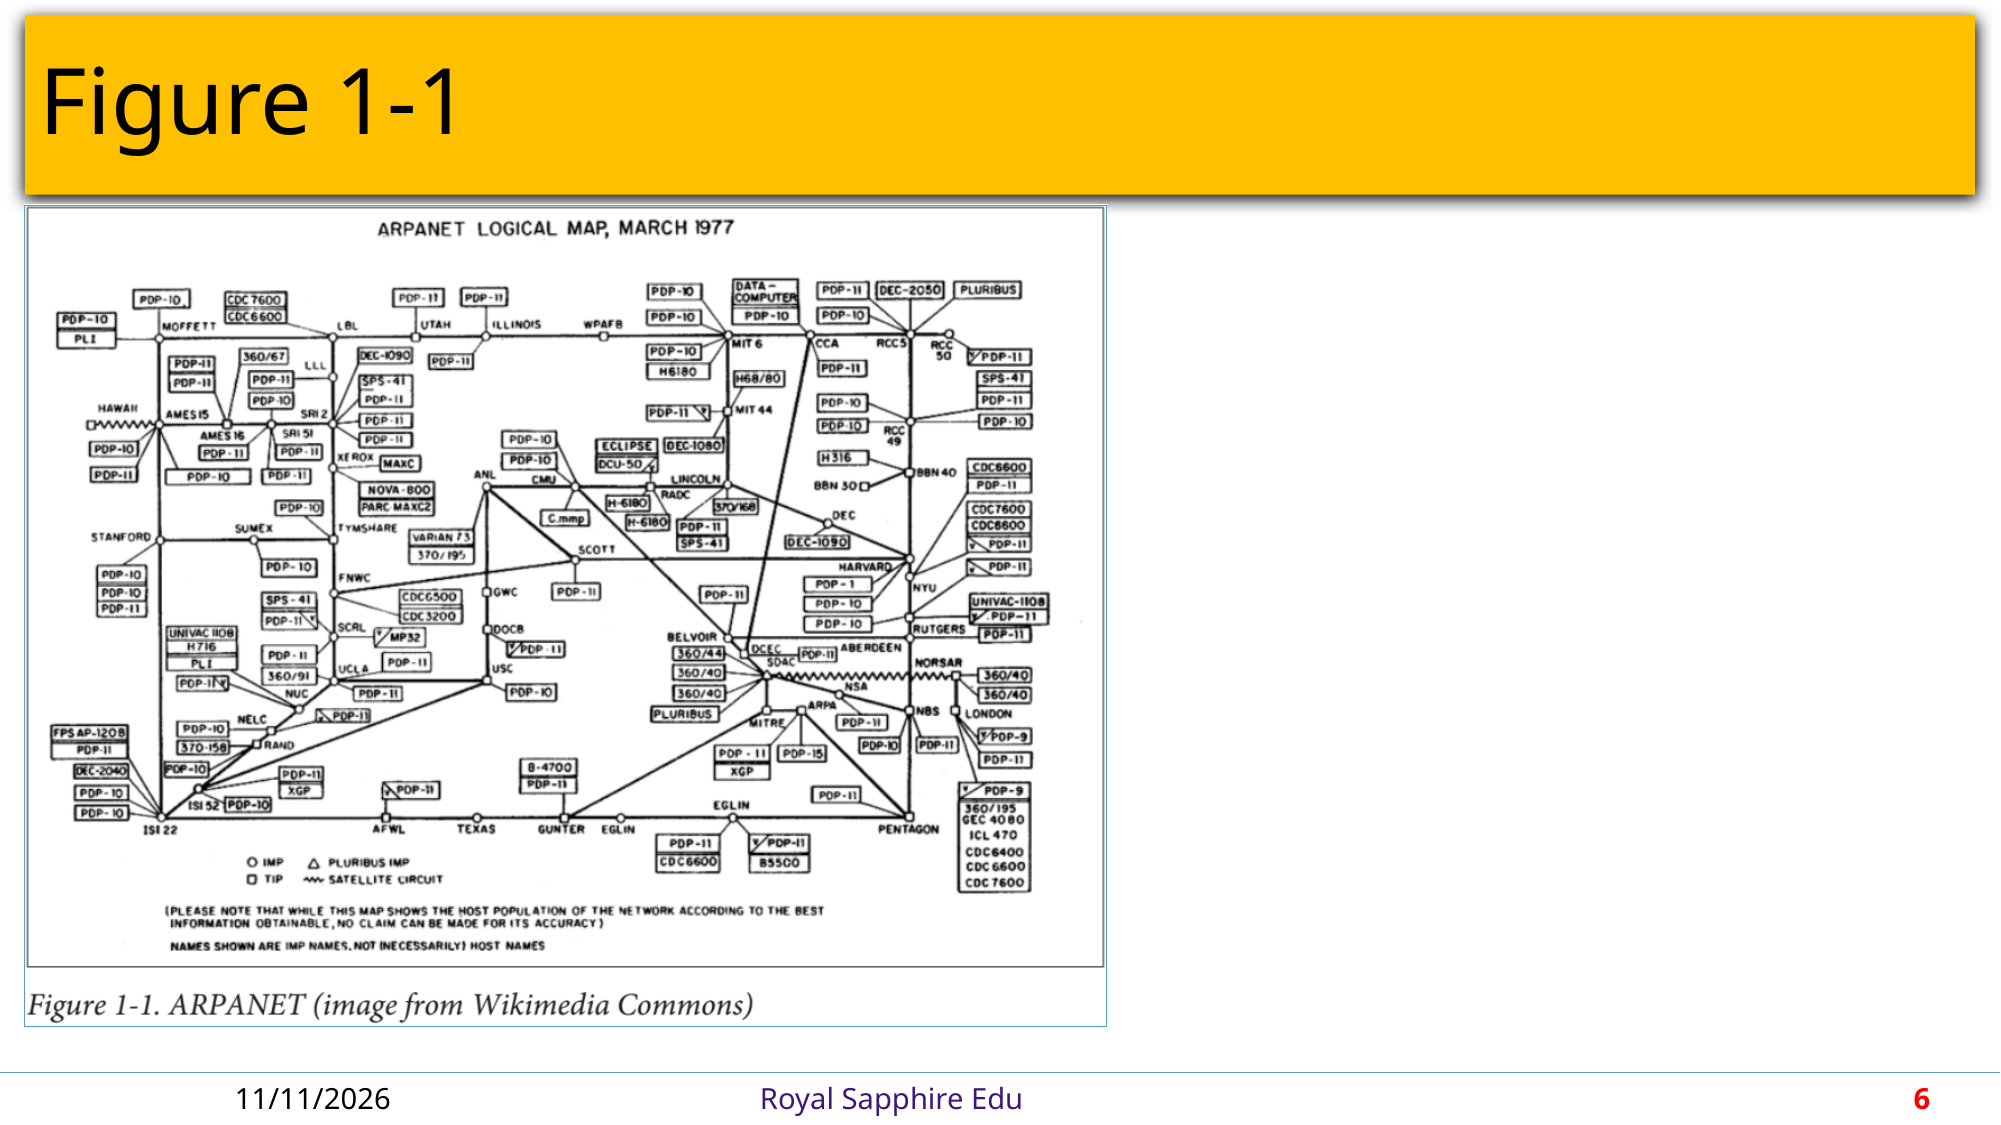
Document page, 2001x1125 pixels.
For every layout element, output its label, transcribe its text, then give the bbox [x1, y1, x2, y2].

footer Royal Sapphire Edu [745, 1072, 1421, 1115]
picture [24, 204, 1107, 1027]
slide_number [220, 1072, 671, 1115]
title Figure 1-1 [24, 14, 1975, 195]
slide_number 6 [1495, 1072, 1946, 1115]
